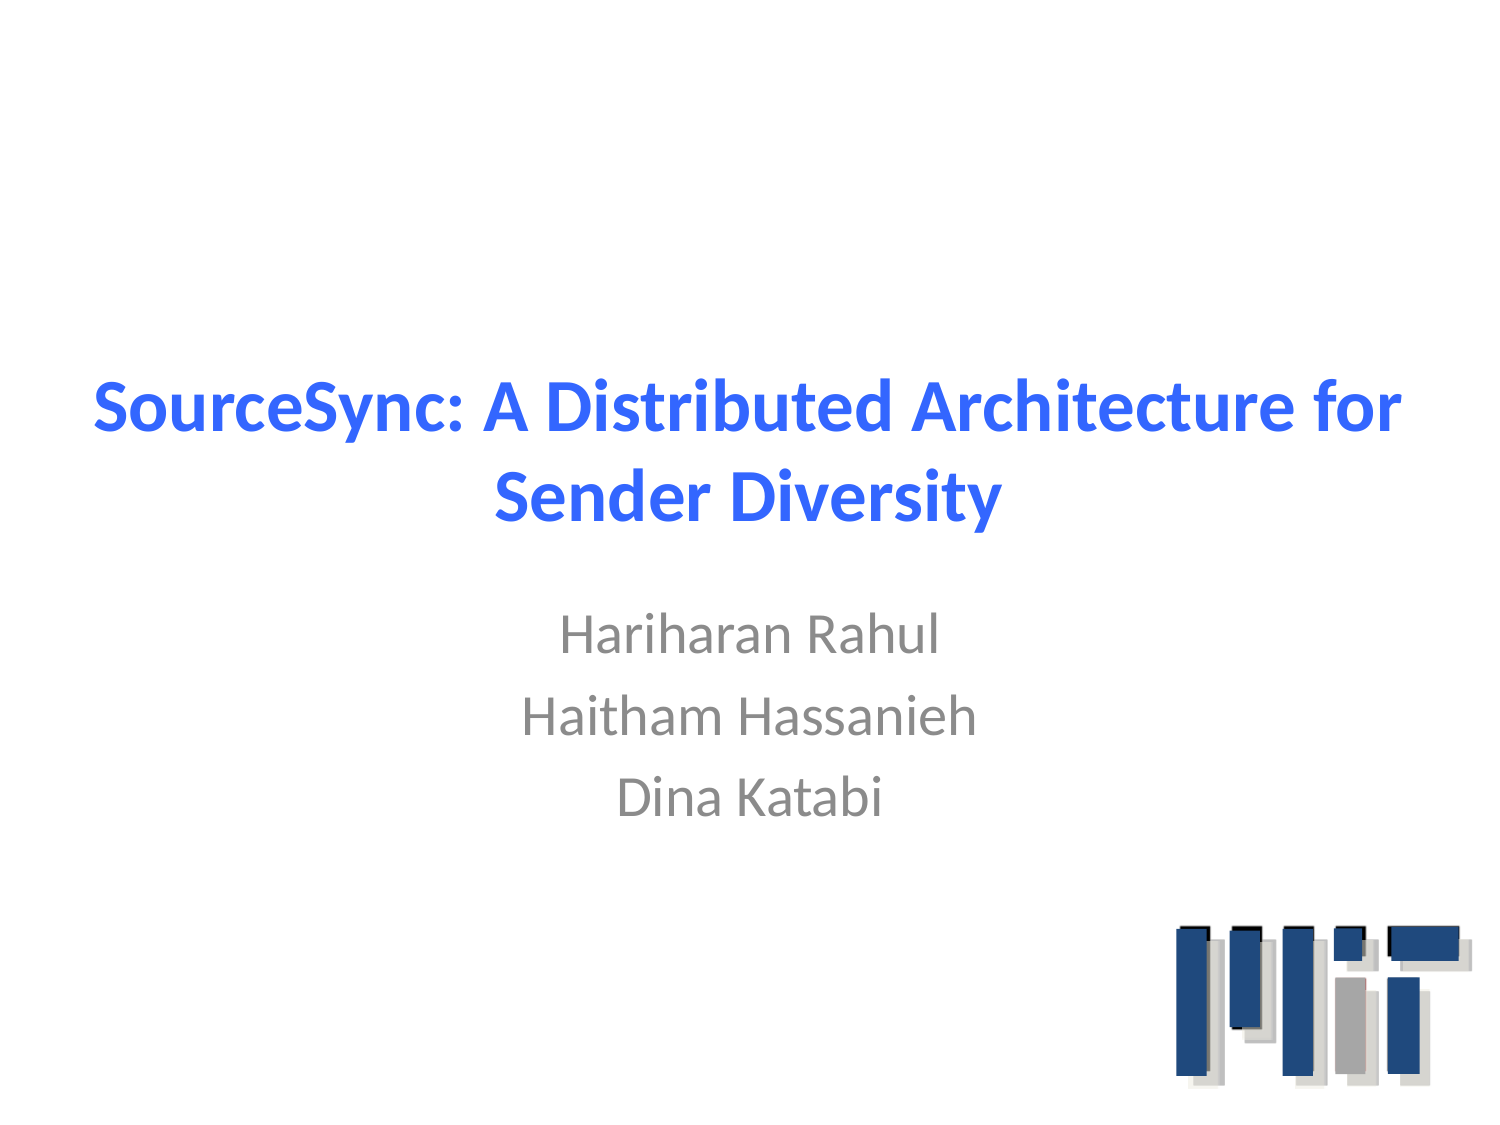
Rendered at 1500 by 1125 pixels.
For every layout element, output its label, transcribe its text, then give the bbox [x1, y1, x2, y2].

title SourceSync: A Distributed Architecture for Sender Diversity [0, 325, 1500, 567]
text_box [1170, 916, 1471, 1083]
subtitle Hariharan Rahul Haitham Hassanieh Dina Katabi [225, 588, 1275, 876]
